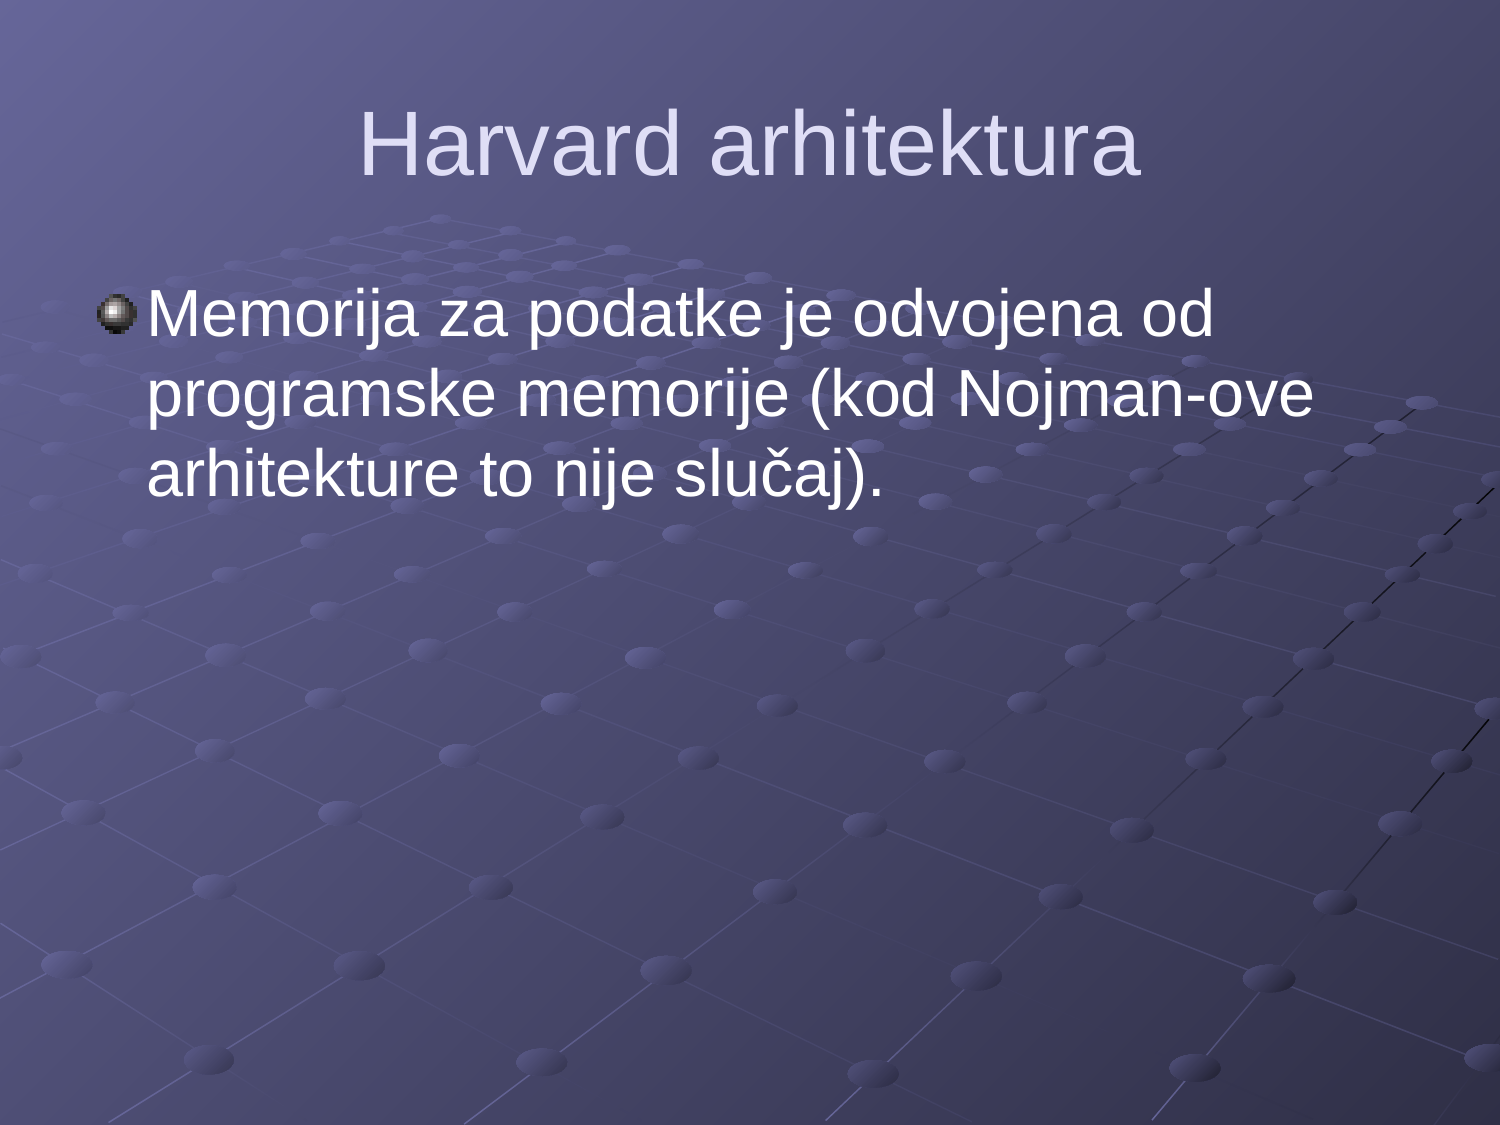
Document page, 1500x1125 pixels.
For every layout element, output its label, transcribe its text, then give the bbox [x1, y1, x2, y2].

list Memorija za podatke je odvojena od programske memorije (kod Nojman-ove arhitekture to nije slučaj). [74, 262, 1426, 563]
title Harvard arhitektura [74, 44, 1426, 233]
picture [90, 286, 137, 334]
